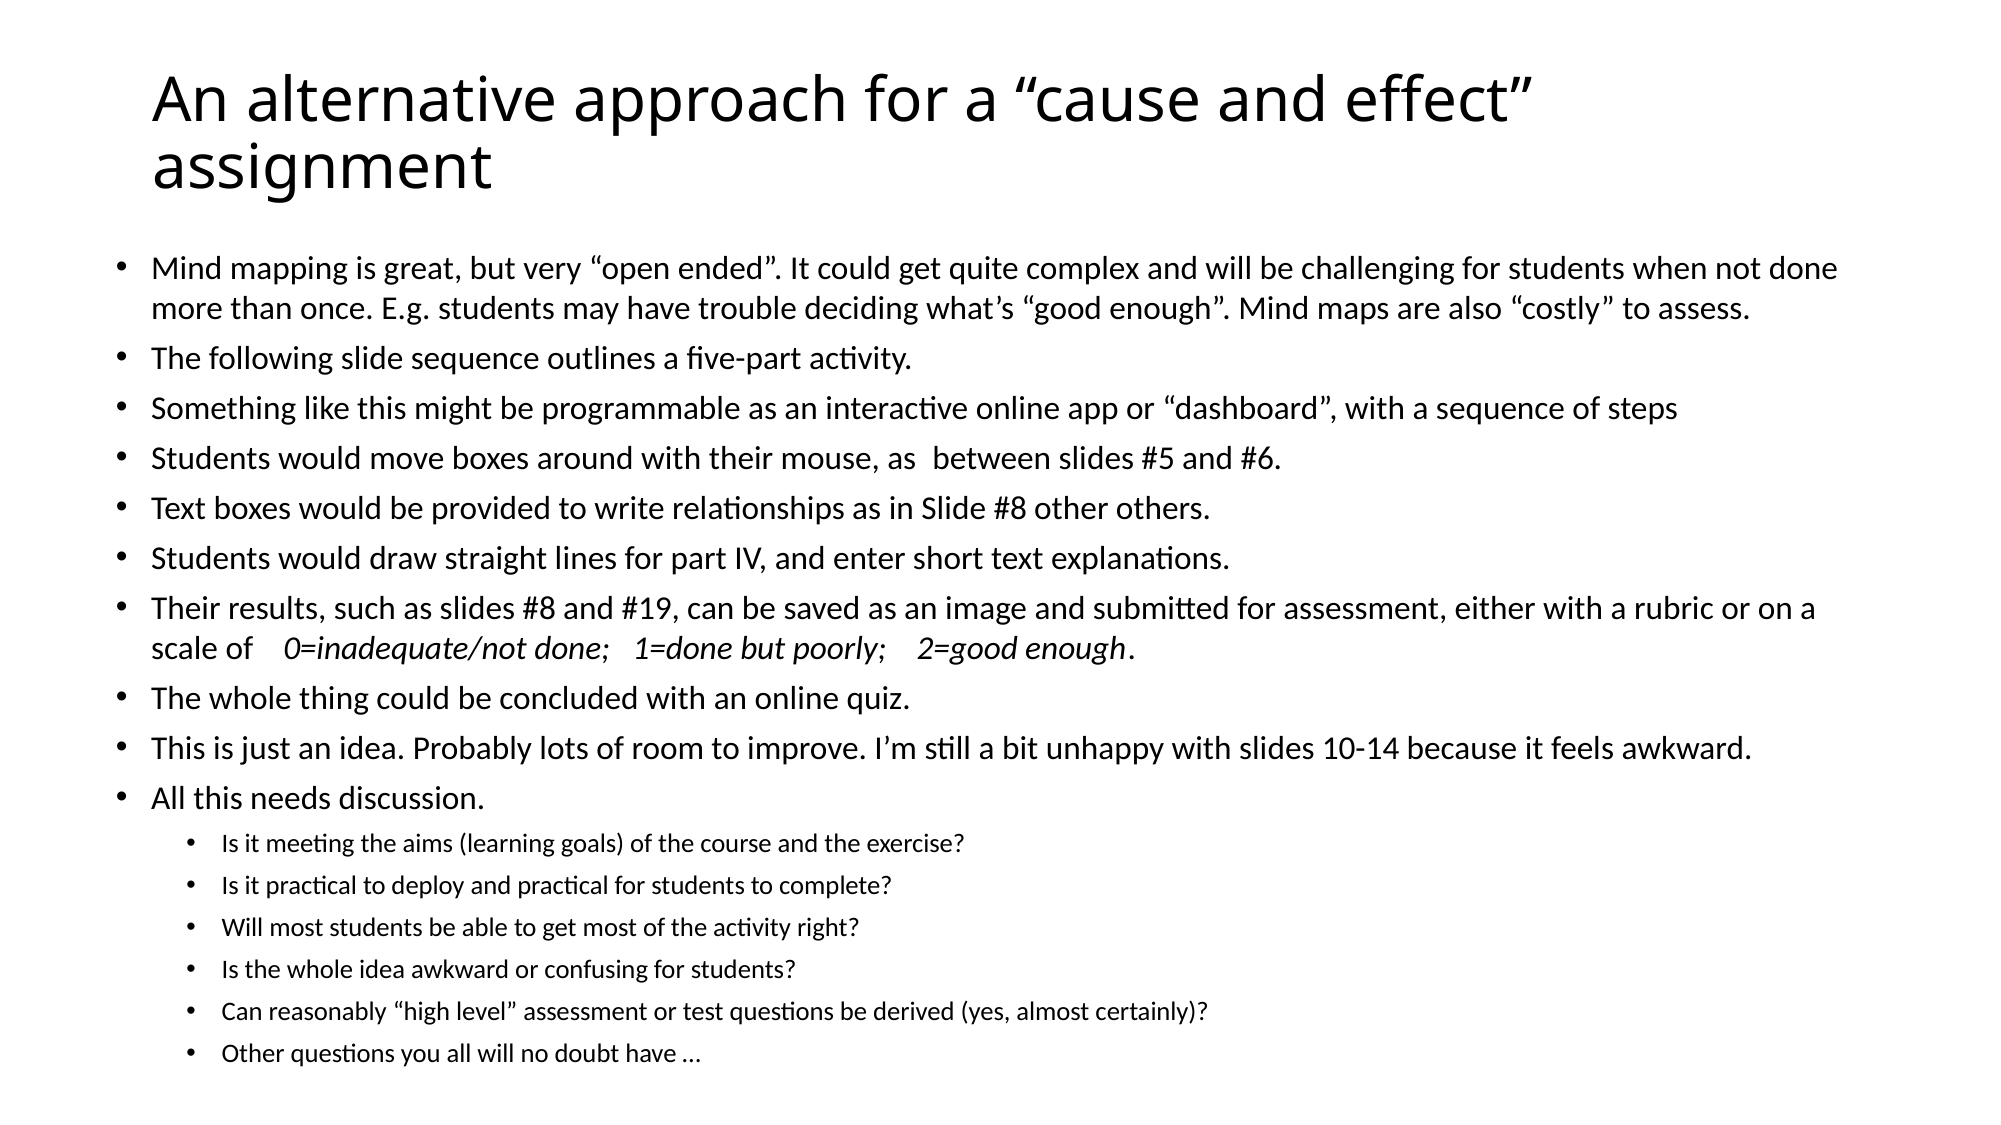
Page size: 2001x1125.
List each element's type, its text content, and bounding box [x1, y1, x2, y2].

list Mind mapping is great, but very “open ended”. It could get quite complex and will be challenging for students when not done more than once. E.g. students may have trouble deciding what’s “good enough”. Mind maps are also “costly” to assess. The following slide sequence outlines a five-part activity. Something like this might be programmable as an interactive online app or “dashboard”, with a sequence of steps Students would move boxes around with their mouse, as between slides #5 and #6. Text boxes would be provided to write relationships as in Slide #8 other others. Students would draw straight lines for part IV, and enter short text explanations. Their results, such as slides #8 and #19, can be saved as an image and submitted for assessment, either with a rubric or on a scale of 0=inadequate/not done; 1=done but poorly; 2=good enough. The whole thing could be concluded with an online quiz. This is just an idea. Probably lots of room to improve. I’m still a bit unhappy with slides 10-14 because it feels awkward. All this needs discussion. Is it meeting the aims (learning goals) of the course and the exercise? Is it practical to deploy and practical for students to complete? Will most students be able to get most of the activity right? Is the whole idea awkward or confusing for students? Can reasonably “high level” assessment or test questions be derived (yes, almost certainly)? Other questions you all will no doubt have … [100, 238, 1863, 1103]
title An alternative approach for a “cause and effect” assignment [137, 59, 1863, 210]
